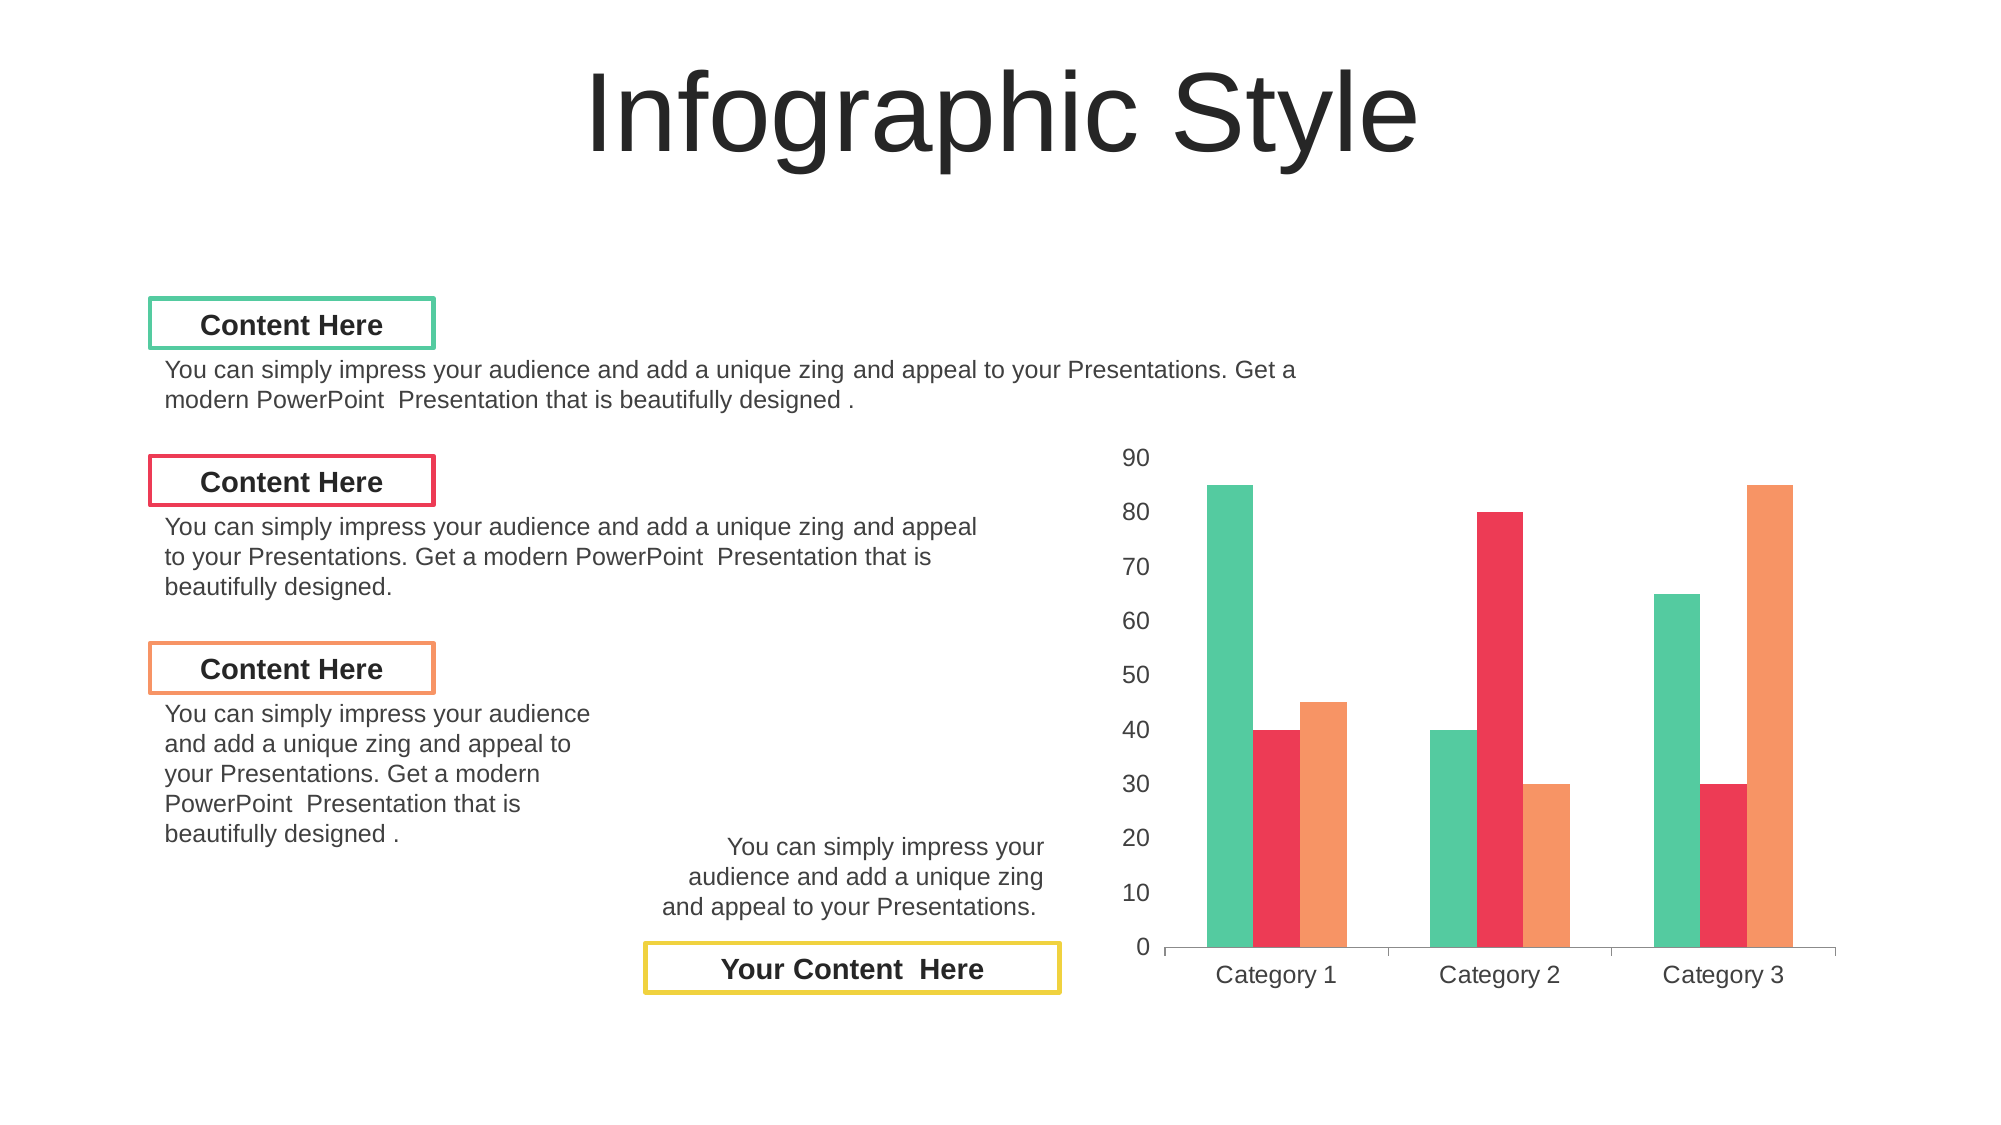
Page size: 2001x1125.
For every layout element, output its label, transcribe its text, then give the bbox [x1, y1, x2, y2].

text_box Content Here [149, 643, 434, 690]
text_box You can simply impress your audience and add a unique zing and appeal to your Presentations. [645, 823, 1060, 928]
text_box You can simply impress your audience and add a unique zing and appeal to your Presentations. Get a modern PowerPoint Presentation that is beautifully designed . [149, 690, 612, 855]
text_box You can simply impress your audience and add a unique zing and appeal to your Presentations. Get a modern PowerPoint Presentation that is beautifully designed . [149, 345, 1404, 421]
text_box Content Here [149, 298, 434, 345]
list Infographic Style [53, 55, 1952, 175]
chart [1107, 433, 1851, 1000]
text_box You can simply impress your audience and add a unique zing and appeal to your Presentations. Get a modern PowerPoint Presentation that is beautifully designed. [149, 503, 1000, 608]
text_box Content Here [149, 455, 434, 503]
text_box Your Content Here [645, 942, 1060, 993]
